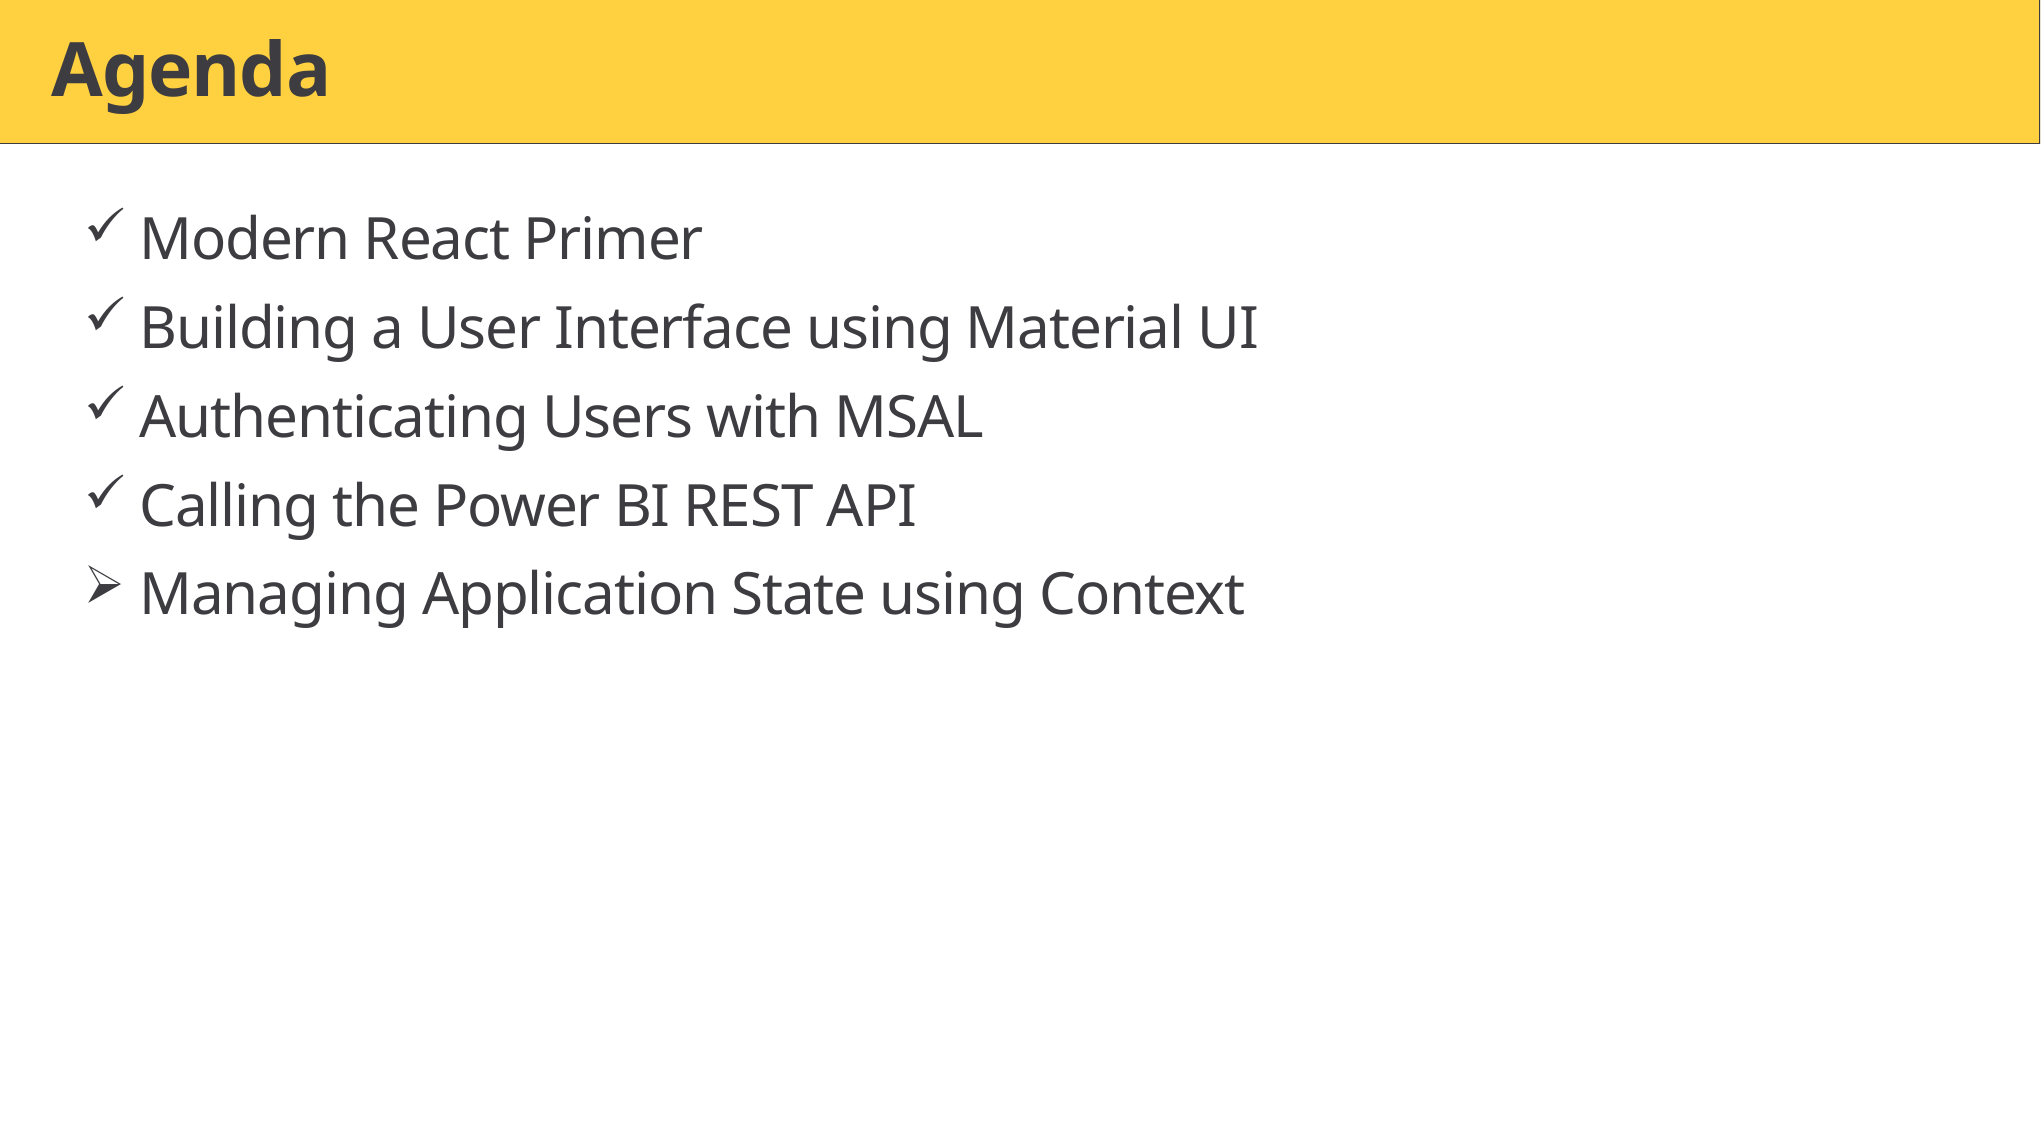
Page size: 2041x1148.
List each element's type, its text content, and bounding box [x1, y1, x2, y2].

title Agenda [51, 31, 1988, 113]
list Modern React Primer Building a User Interface using Material UI Authenticating Users with MSAL Calling the Power BI REST API Managing Application State using Context [83, 201, 1988, 631]
